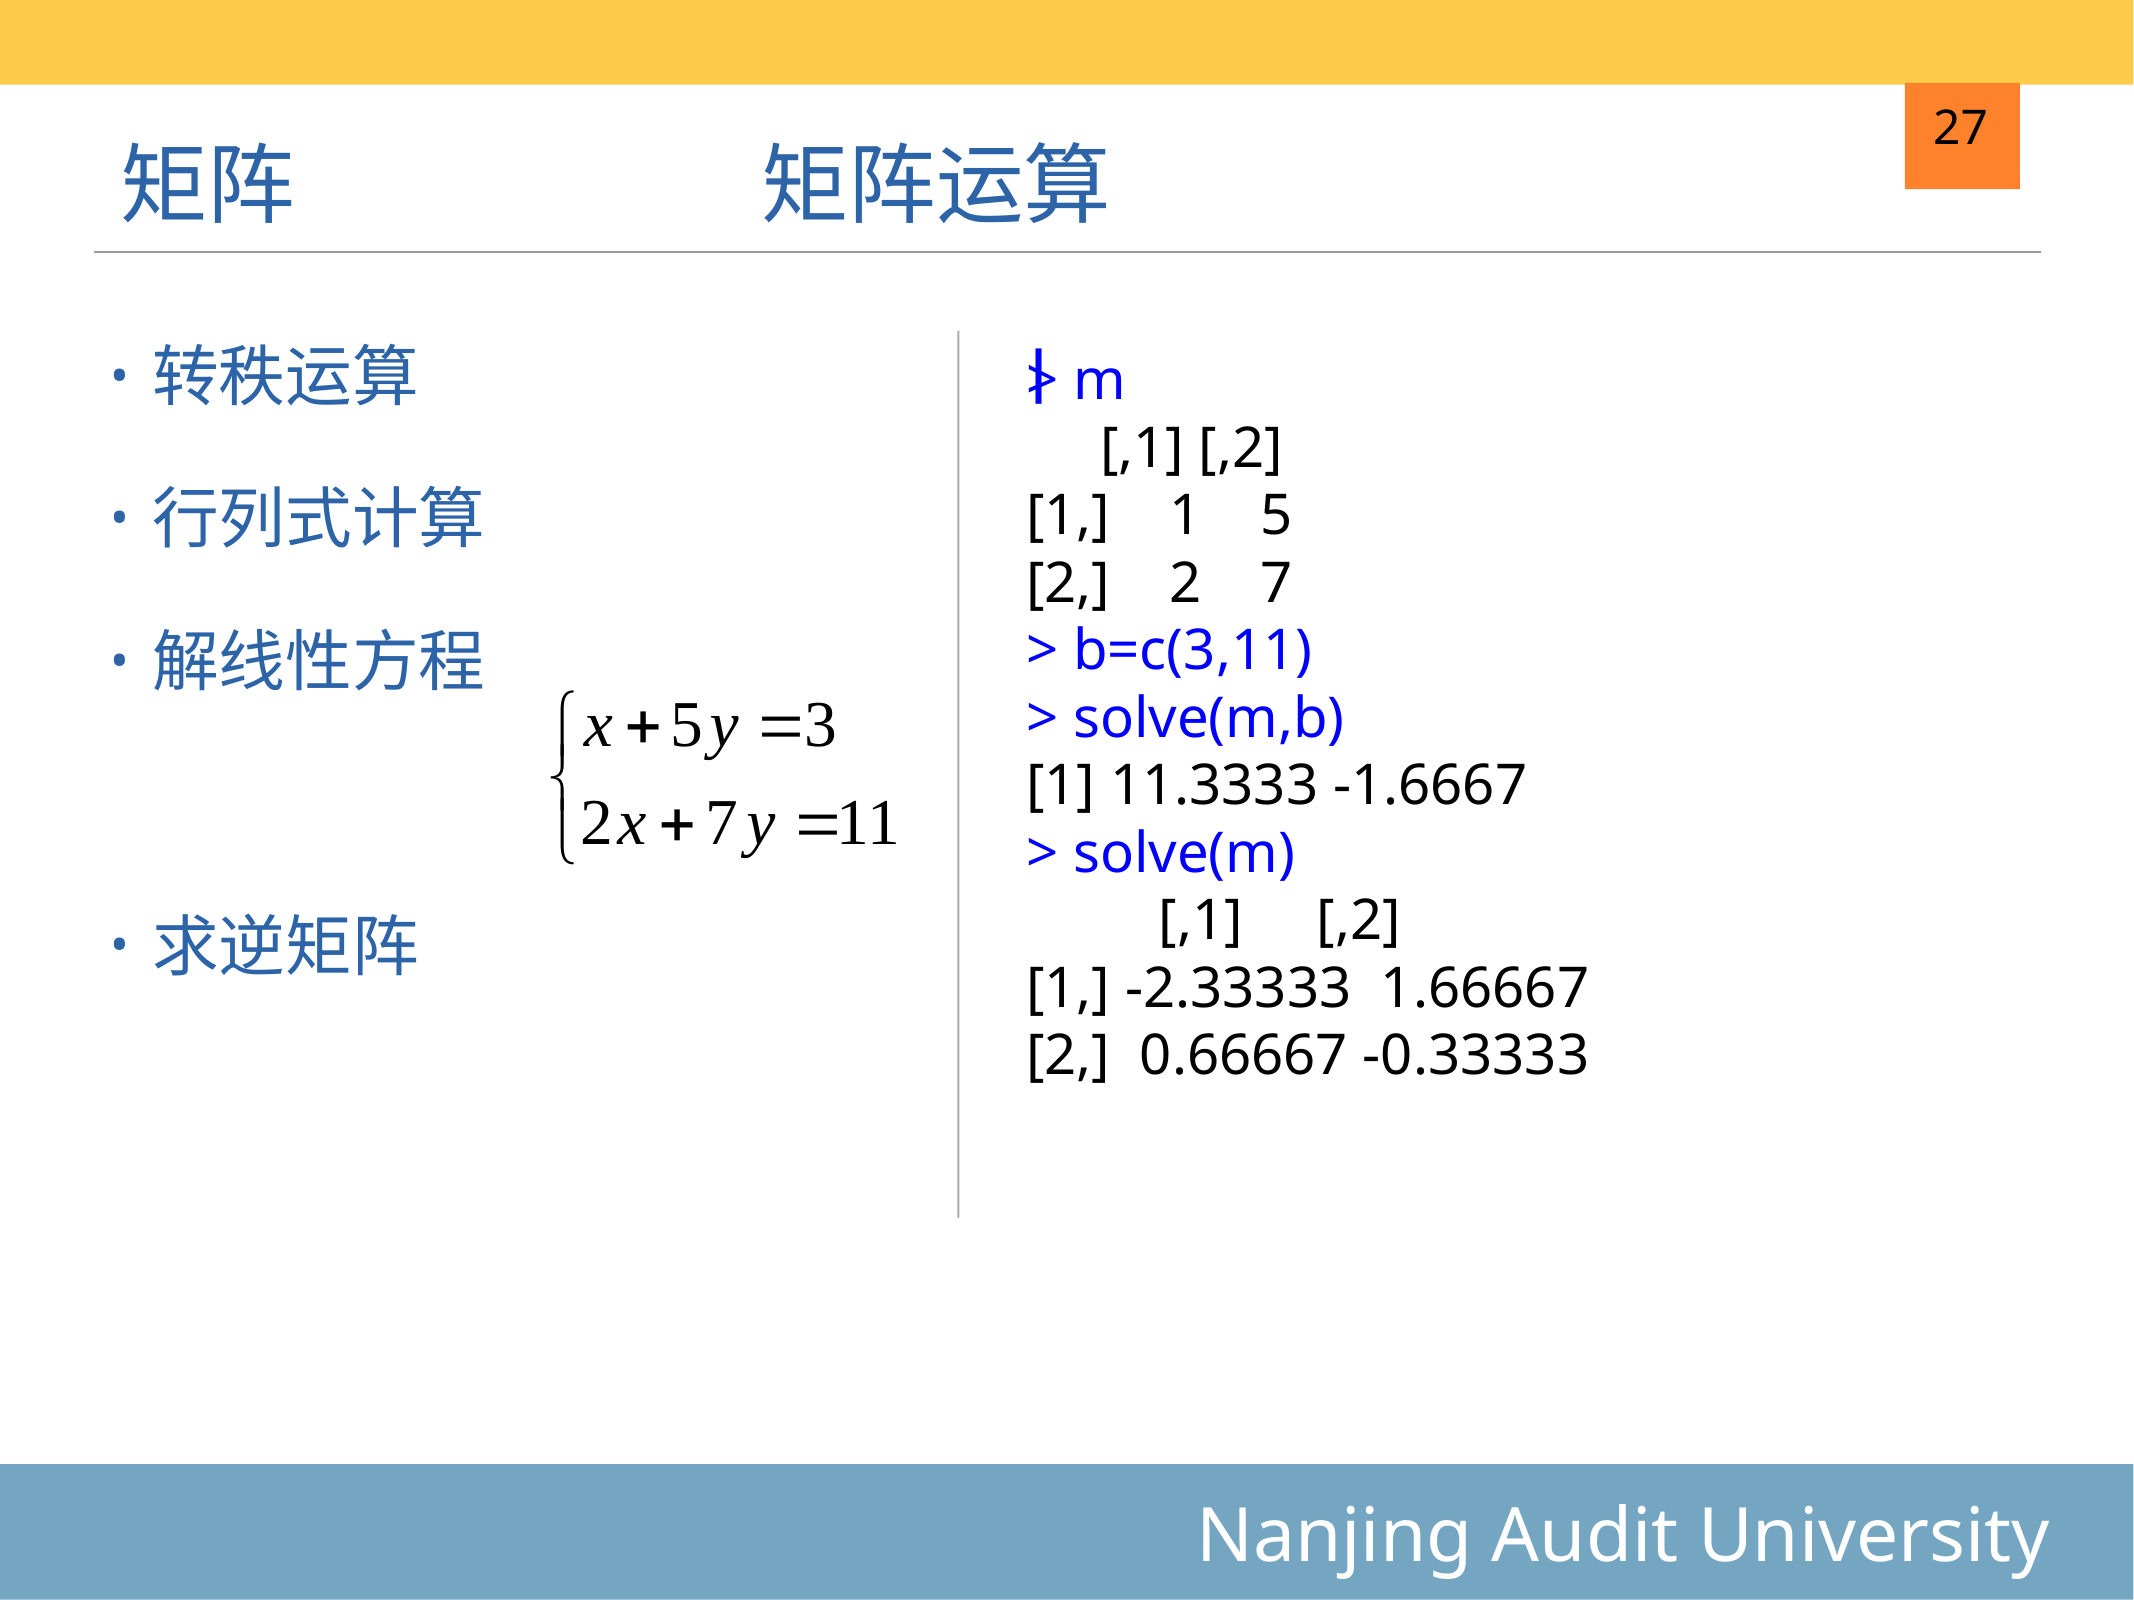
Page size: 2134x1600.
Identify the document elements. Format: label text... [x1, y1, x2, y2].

text_box | [1015, 326, 1064, 411]
list 矩阵运算 [752, 92, 1165, 244]
list > m [,1] [,2] [1,] 1 5 [2,] 2 7 > b=c(3,11) > solve(m,b) [1] 11.3333 -1.6667 > solve(m) [,1] [,2] [1,] -2.33333 1.66667 [2,] 0.66667 -0.33333 [1013, 330, 2069, 1107]
title 矩阵 [111, 92, 524, 244]
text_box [536, 679, 909, 877]
slide_number 27 [1923, 96, 1997, 172]
list 转秩运算 行列式计算 解线性方程 求逆矩阵 [101, 324, 862, 1276]
